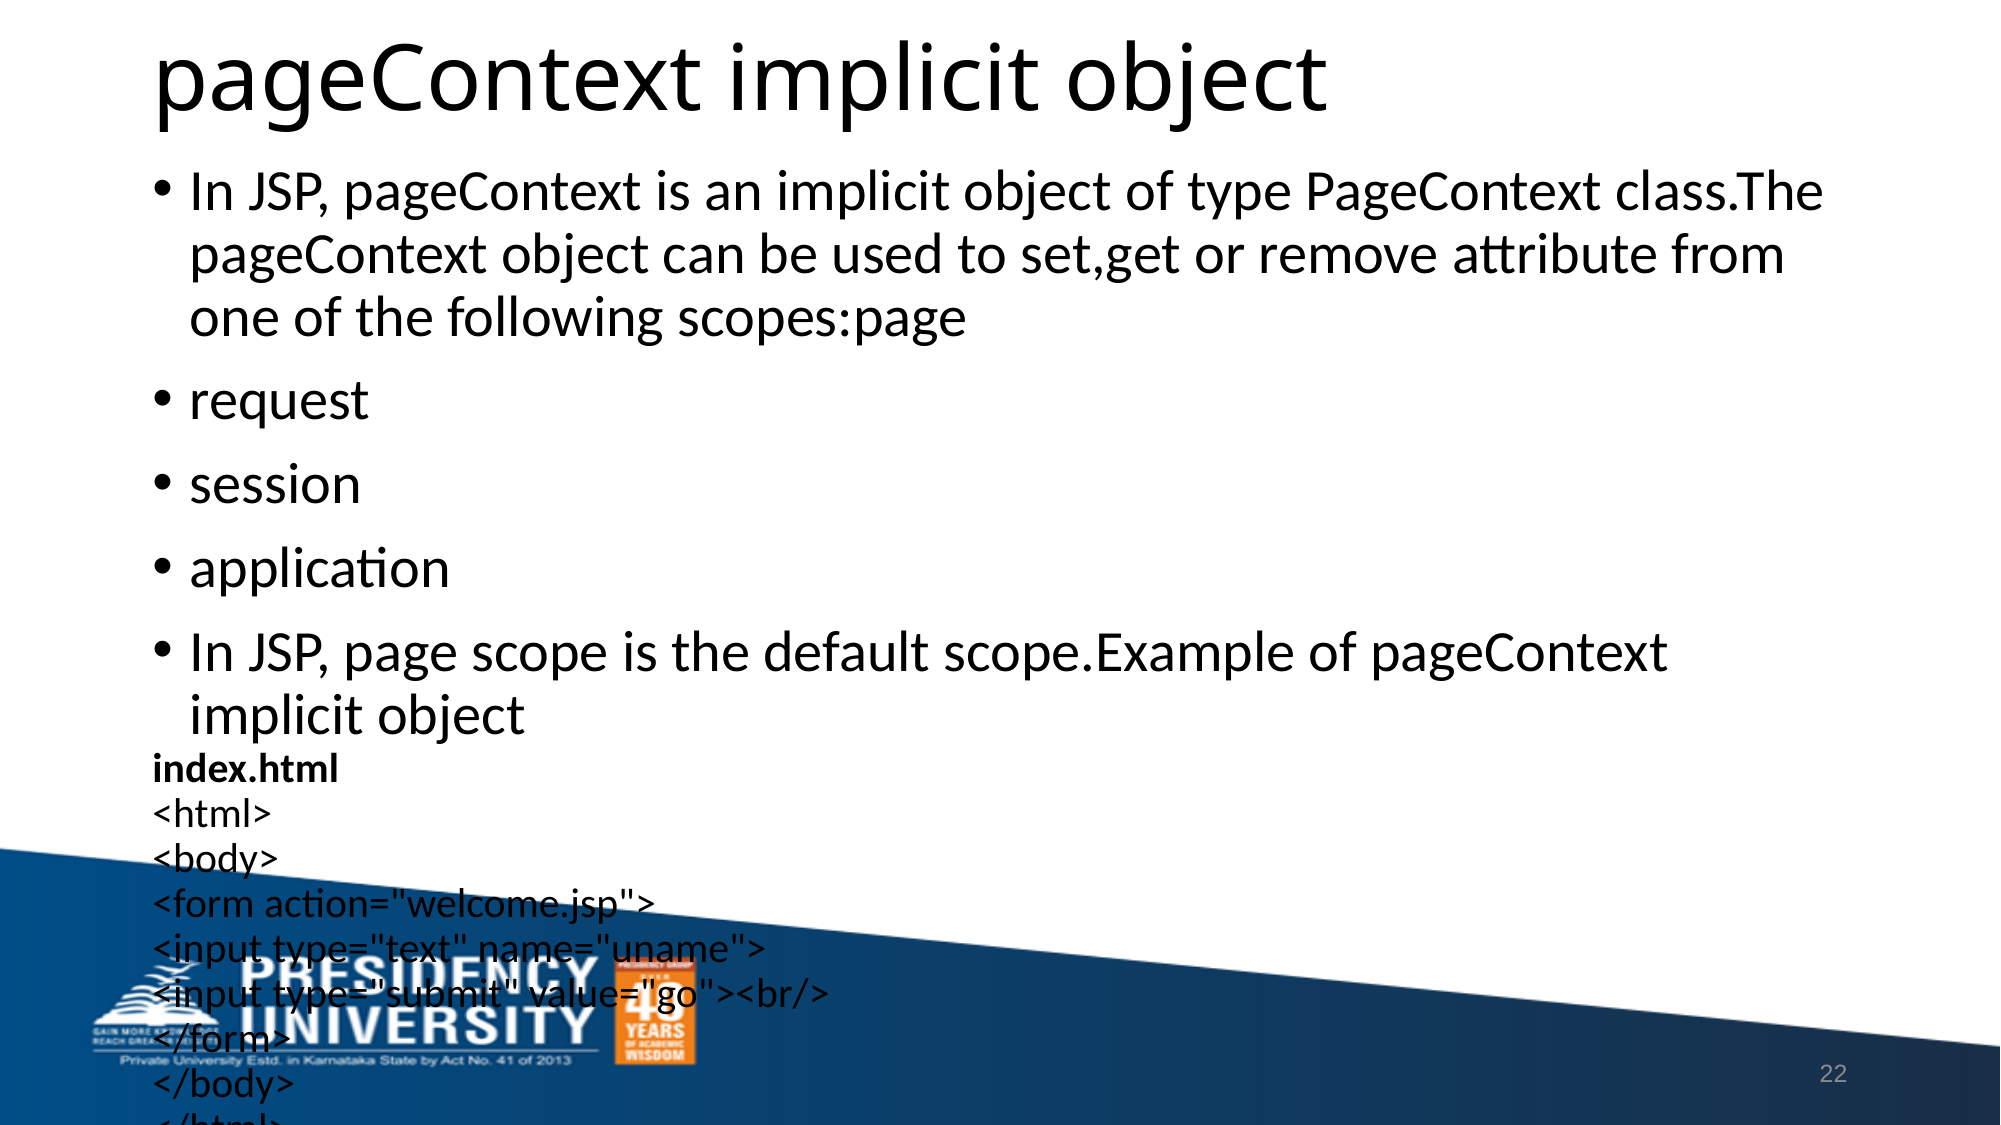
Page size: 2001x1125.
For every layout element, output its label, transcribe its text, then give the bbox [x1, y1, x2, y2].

list In JSP, pageContext is an implicit object of type PageContext class.The pageContext object can be used to set,get or remove attribute from one of the following scopes:page request session application In JSP, page scope is the default scope.Example of pageContext implicit object index.html <html> <body> <form action="welcome.jsp"> <input type="text" name="uname"> <input type="submit" value="go"><br/> </form> </body> </html> welcome.jsp <html> <body> <% String name=request.getParameter("uname"); out.print("Welcome "+name); pageContext.setAttribute("user",name,PageContext.SESSION_SCOPE); <a href="second.jsp">second jsp page</a> %> </body> </html> second.jsp <html> <body> <% String name=(String)pageContext.getAttribute("user",PageContext.SESSION_SCOPE); out.print("Hello "+name); %> </body> </html> [137, 152, 1863, 1014]
title pageContext implicit object [137, 59, 1863, 152]
slide_number 22 [1412, 1042, 1863, 1103]
picture [0, 845, 2000, 1125]
